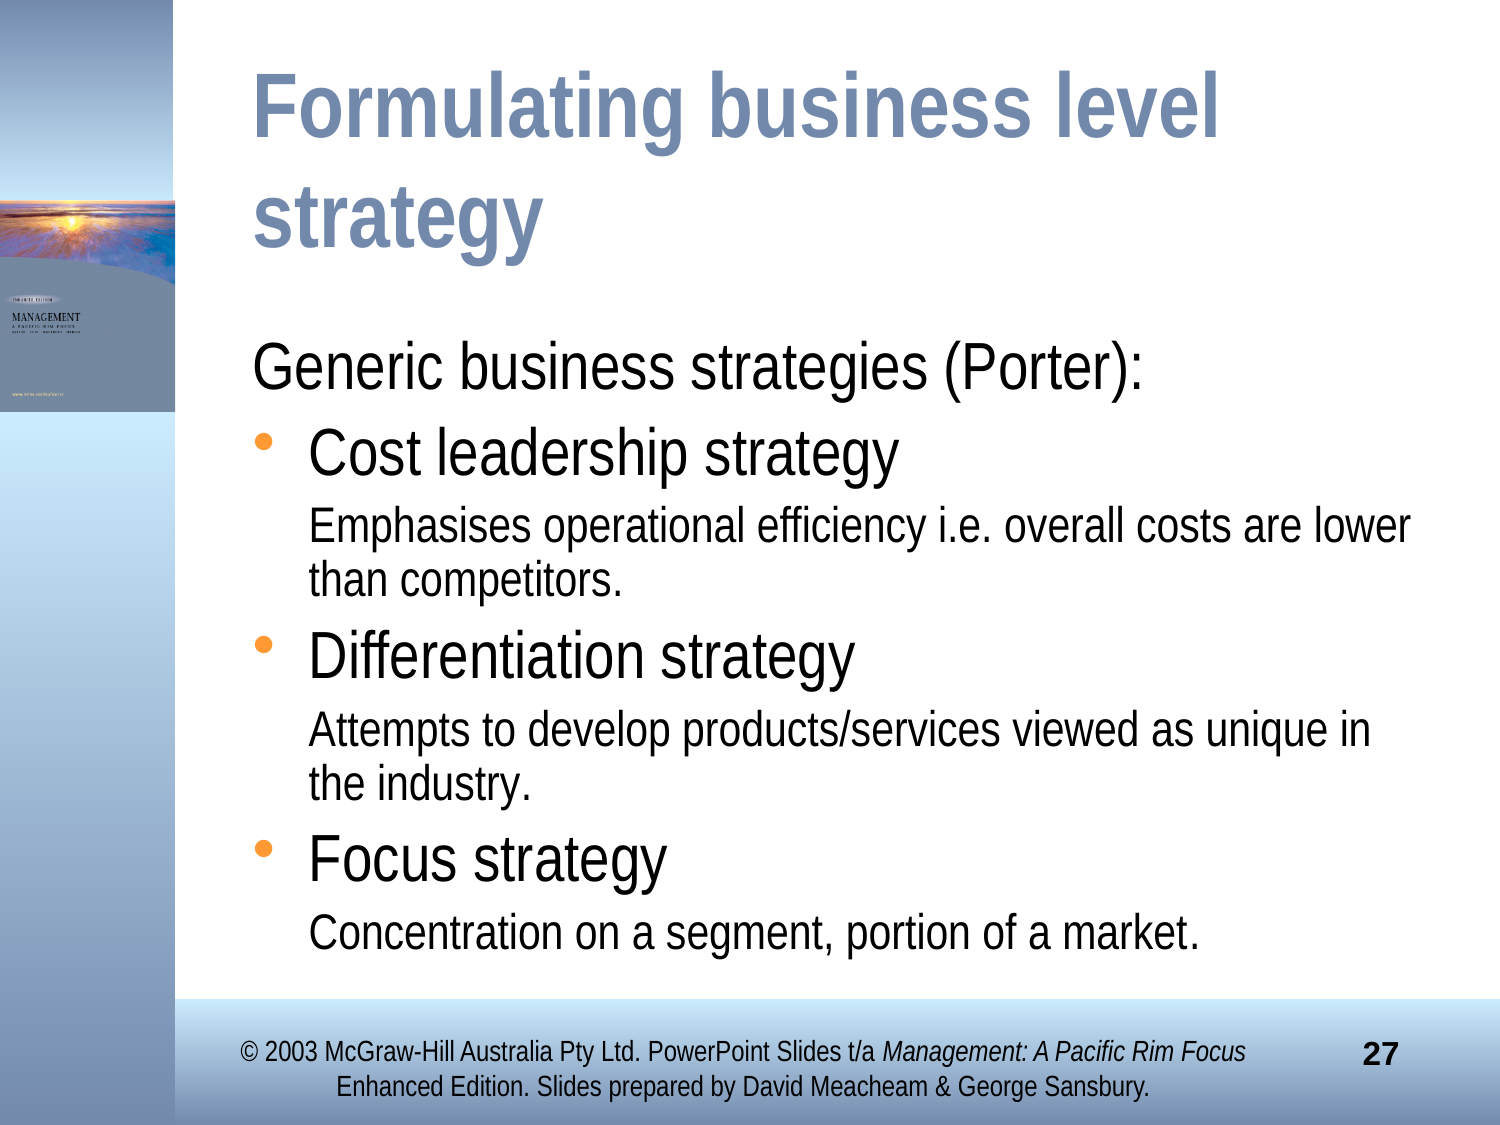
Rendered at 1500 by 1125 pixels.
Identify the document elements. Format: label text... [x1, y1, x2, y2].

picture [0, 200, 176, 413]
list Generic business strategies (Porter): Cost leadership strategy Emphasises operational efficiency i.e. overall costs are lower than competitors. Differentiation strategy Attempts to develop products/services viewed as unique in the industry. Focus strategy Concentration on a segment, portion of a market. [237, 324, 1438, 1001]
slide_number 27 [1324, 1024, 1438, 1101]
title Formulating business level strategy [237, 62, 1438, 251]
footer © 2003 McGraw-Hill Australia Pty Ltd. PowerPoint Slides t/a Management: A Pacific Rim Focus Enhanced Edition. Slides prepared by David Meacheam & George Sansbury. [187, 1024, 1301, 1101]
